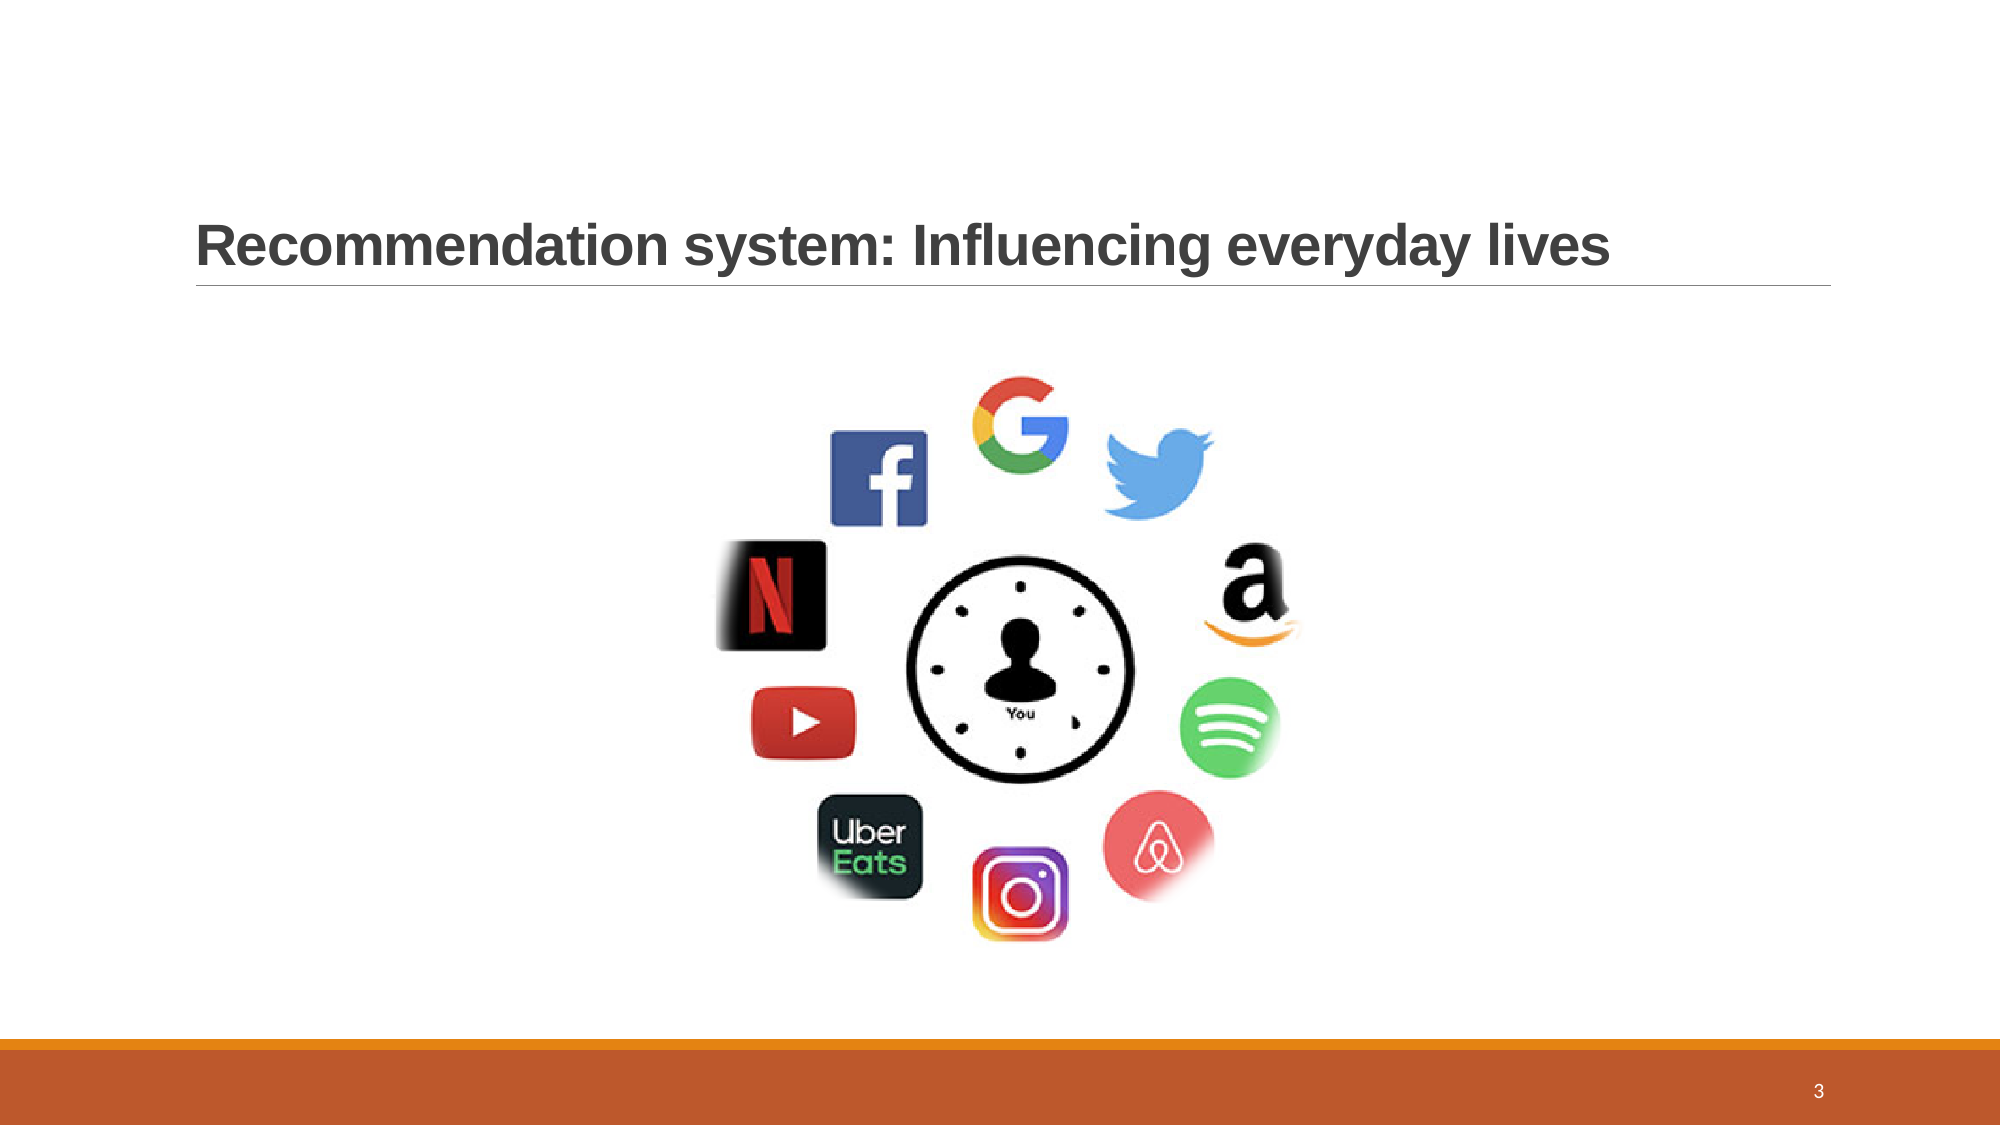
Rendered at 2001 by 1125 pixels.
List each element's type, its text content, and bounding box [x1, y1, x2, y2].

slide_number 3 [1624, 1059, 1840, 1120]
title Recommendation system: Influencing everyday lives [180, 47, 1830, 285]
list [704, 302, 1306, 964]
